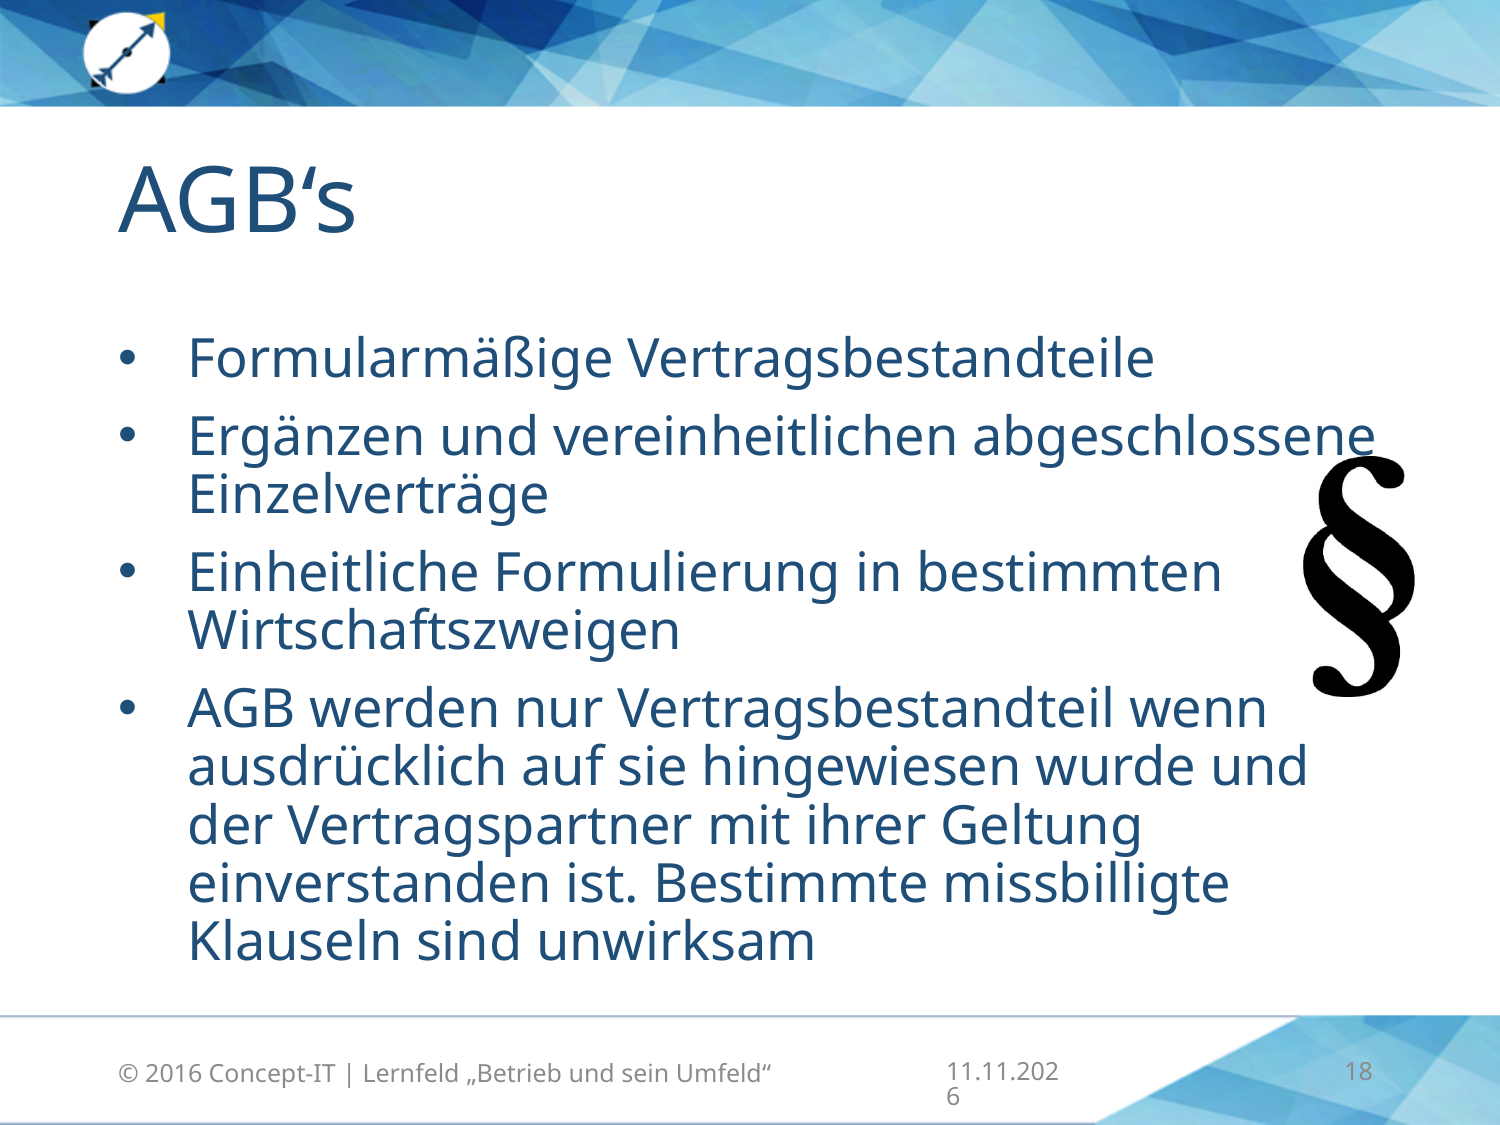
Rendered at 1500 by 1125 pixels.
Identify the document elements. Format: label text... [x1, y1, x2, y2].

list Formularmäßige Vertragsbestandteile Ergänzen und vereinheitlichen abgeschlossene Einzelverträge Einheitliche Formulierung in bestimmten Wirtschaftszweigen AGB werden nur Vertragsbestandteil wenn ausdrücklich auf sie hingewiesen wurde und der Vertragspartner mit ihrer Geltung einverstanden ist. Bestimmte missbilligte Klauseln sind unwirksam [103, 322, 1397, 984]
footer © 2016 Concept-IT | Lernfeld „Betrieb und sein Umfeld“ [103, 1042, 806, 1103]
picture [0, 0, 1500, 1125]
slide_number 18 [1320, 1042, 1397, 1103]
title AGB‘s [103, 128, 1397, 278]
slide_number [931, 1042, 1077, 1103]
